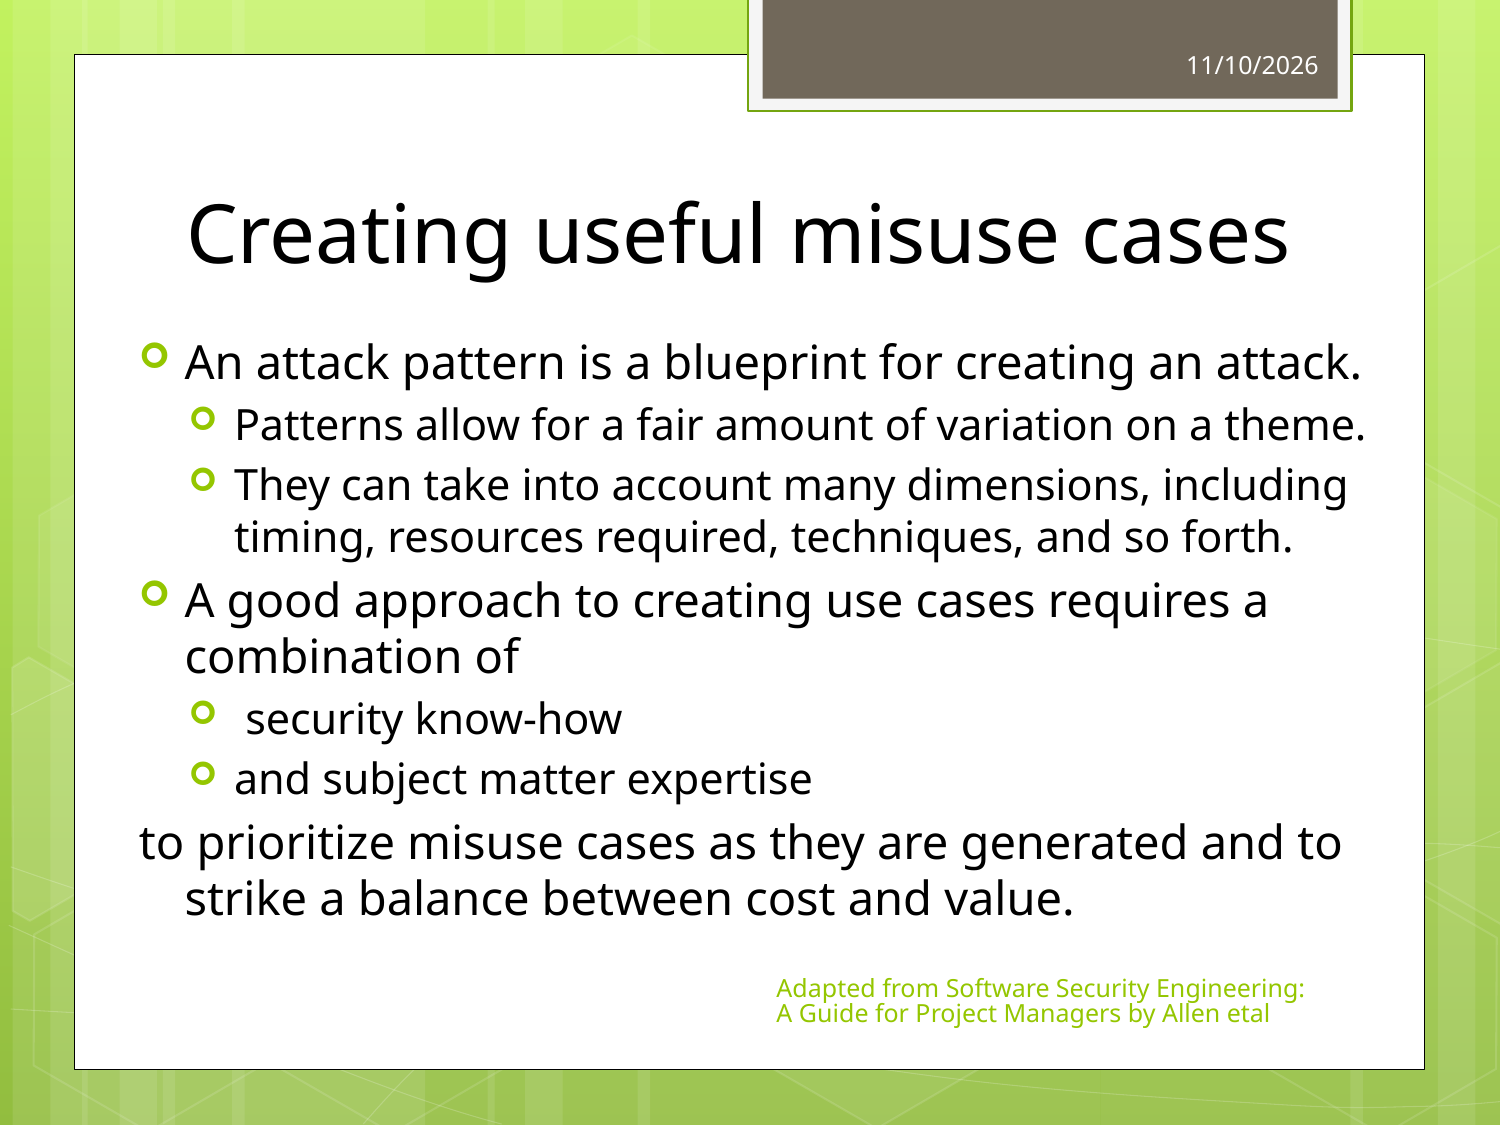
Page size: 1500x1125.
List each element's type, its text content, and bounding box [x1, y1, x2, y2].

footer Adapted from Software Security Engineering: A Guide for Project Managers by Allen etal [761, 960, 1336, 1020]
title Creating useful misuse cases [171, 168, 1324, 288]
list An attack pattern is a blueprint for creating an attack. Patterns allow for a fair amount of variation on a theme. They can take into account many dimensions, including timing, resources required, techniques, and so forth. A good approach to creating use cases requires a combination of security know-how and subject matter expertise to prioritize misuse cases as they are generated and to strike a balance between cost and value. [112, 324, 1388, 957]
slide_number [983, 36, 1334, 97]
